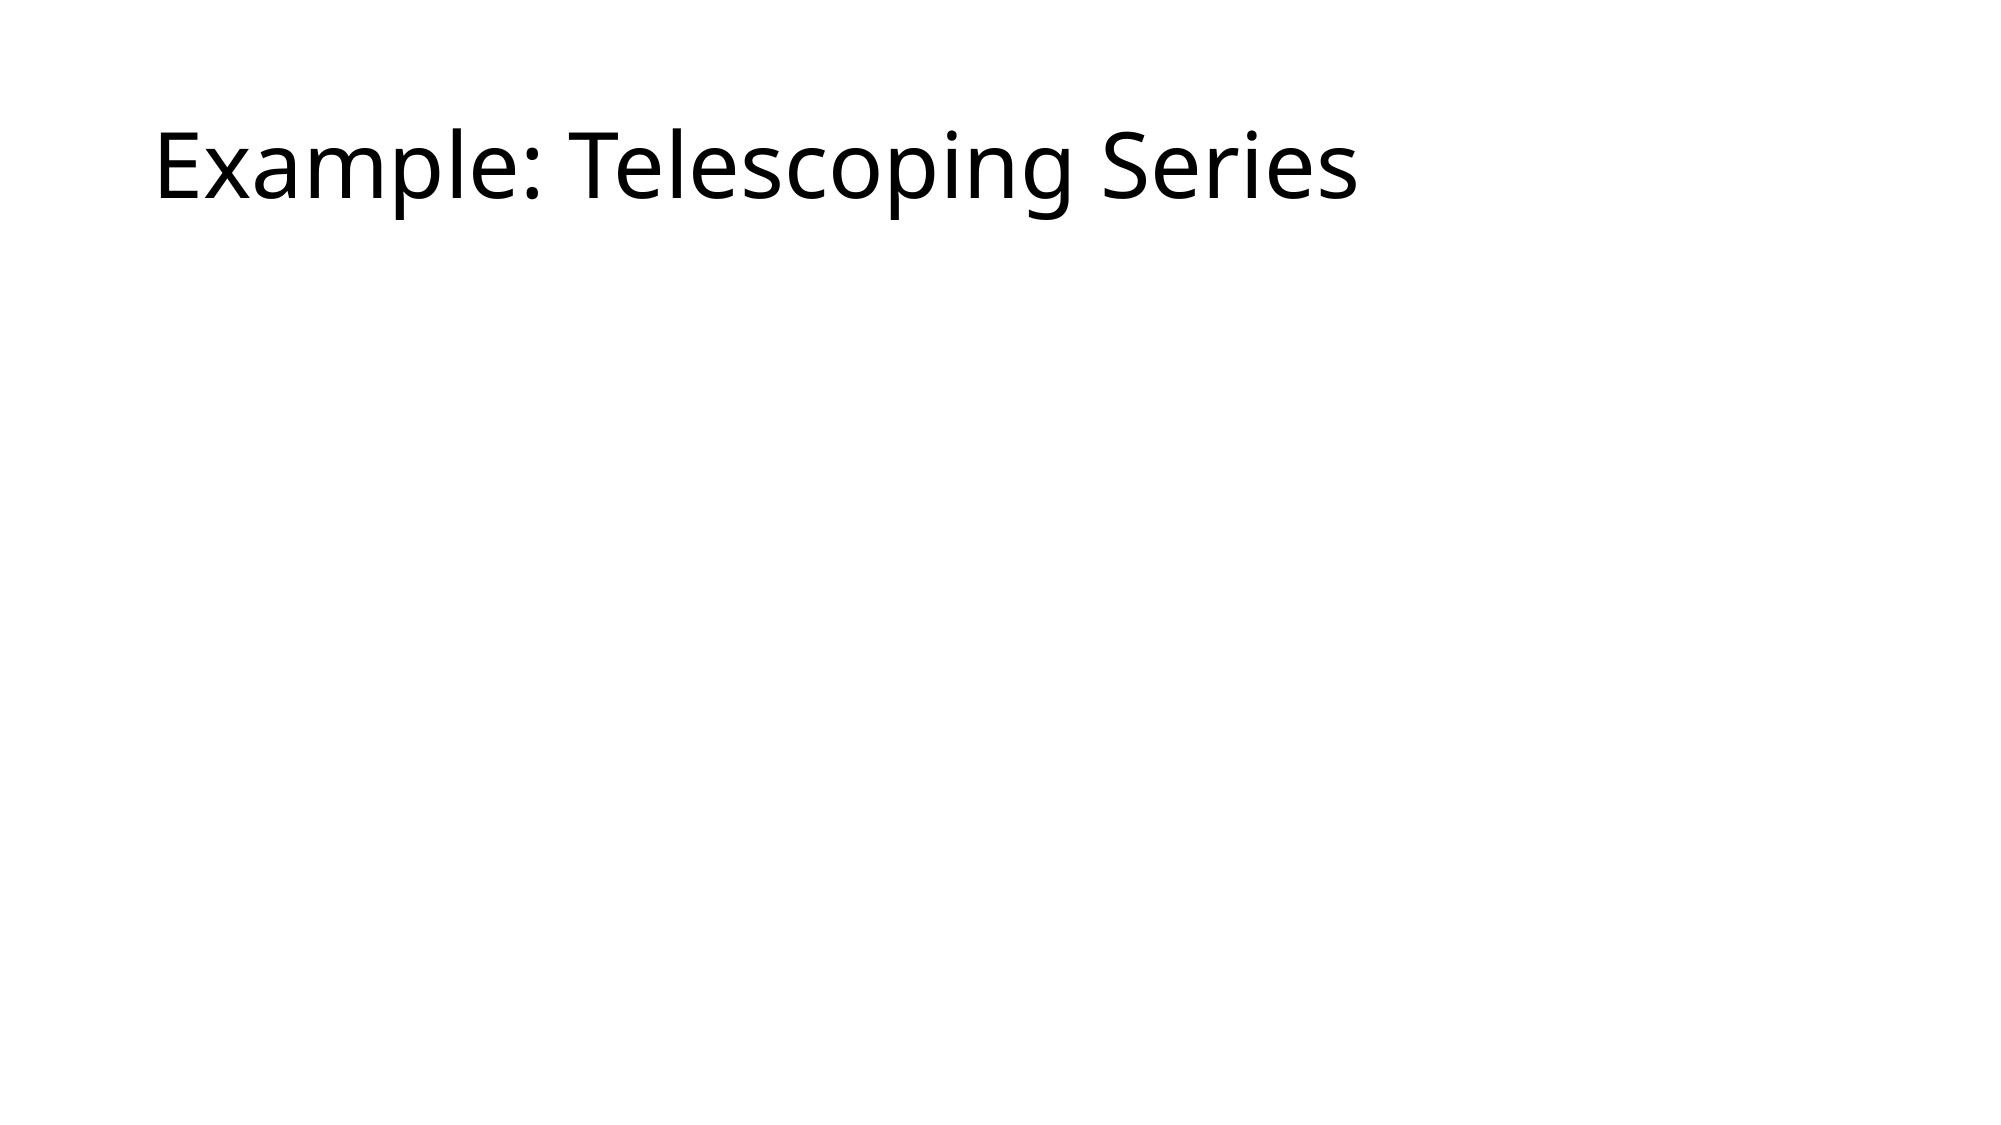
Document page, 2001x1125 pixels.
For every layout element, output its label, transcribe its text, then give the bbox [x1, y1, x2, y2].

title Example: Telescoping Series [137, 59, 1863, 278]
